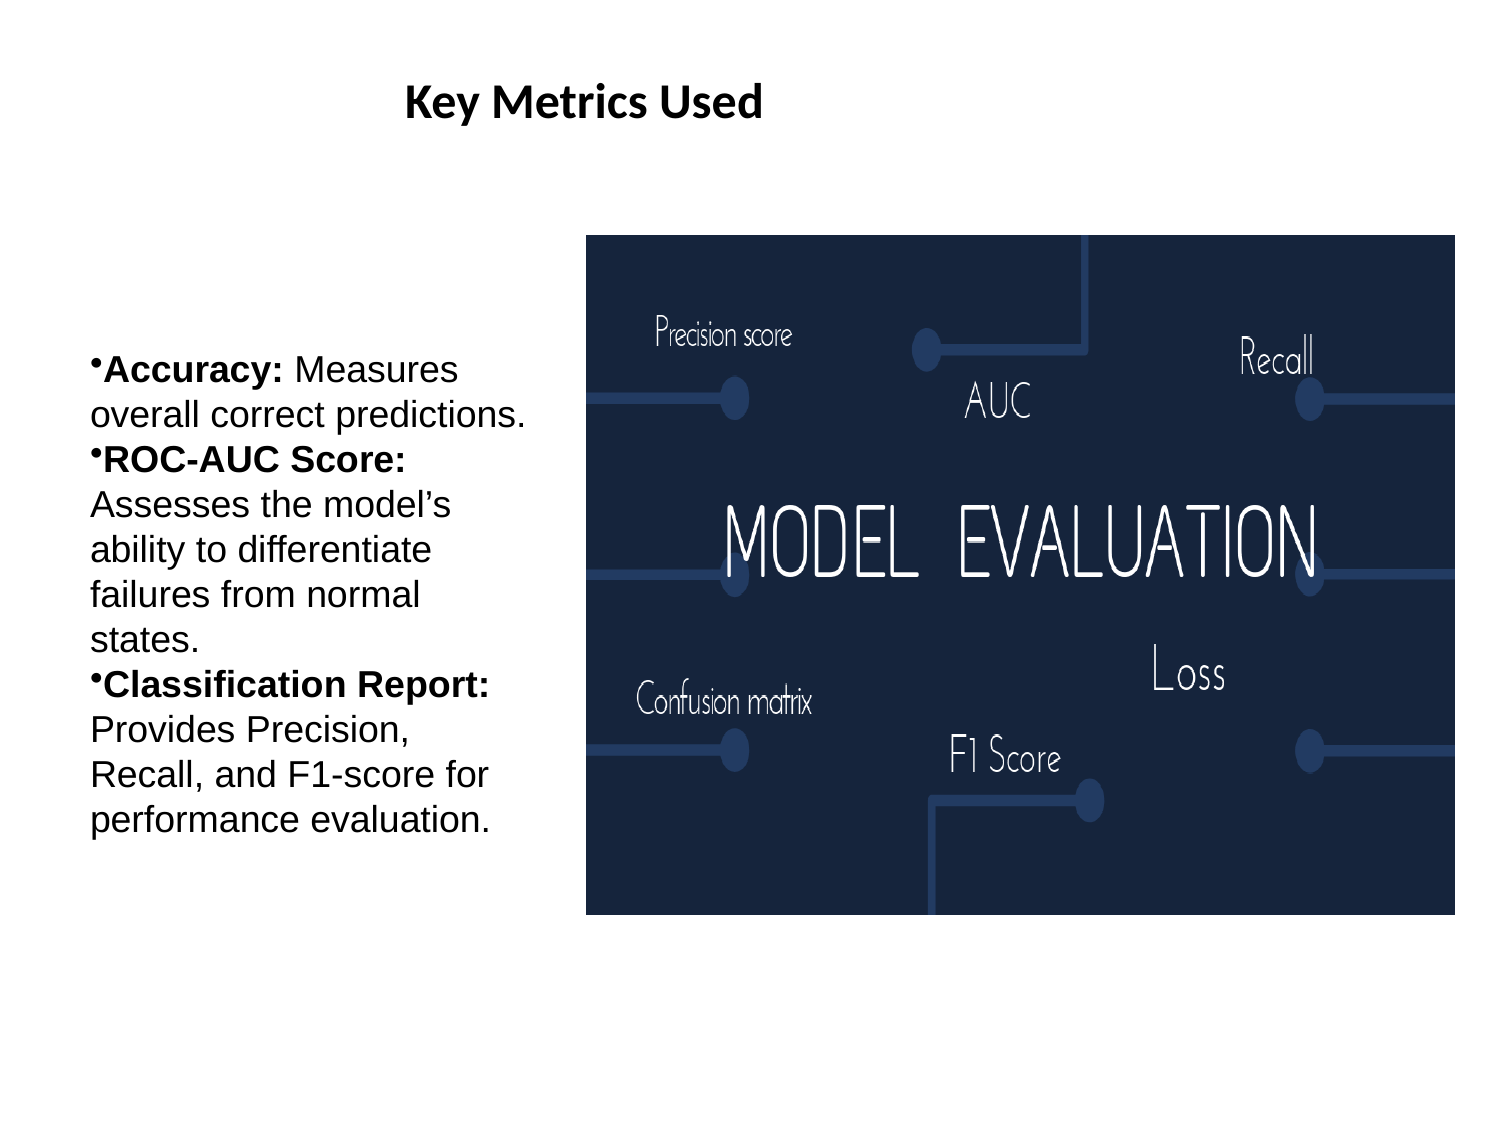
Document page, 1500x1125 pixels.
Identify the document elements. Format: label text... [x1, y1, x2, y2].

title Key Metrics Used [390, 44, 1140, 137]
list Accuracy: Measures overall correct predictions. ROC-AUC Score: Assesses the model’s ability to differentiate failures from normal states. Classification Report: Provides Precision, Recall, and F1-score for performance evaluation. [75, 265, 546, 919]
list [586, 235, 1456, 915]
